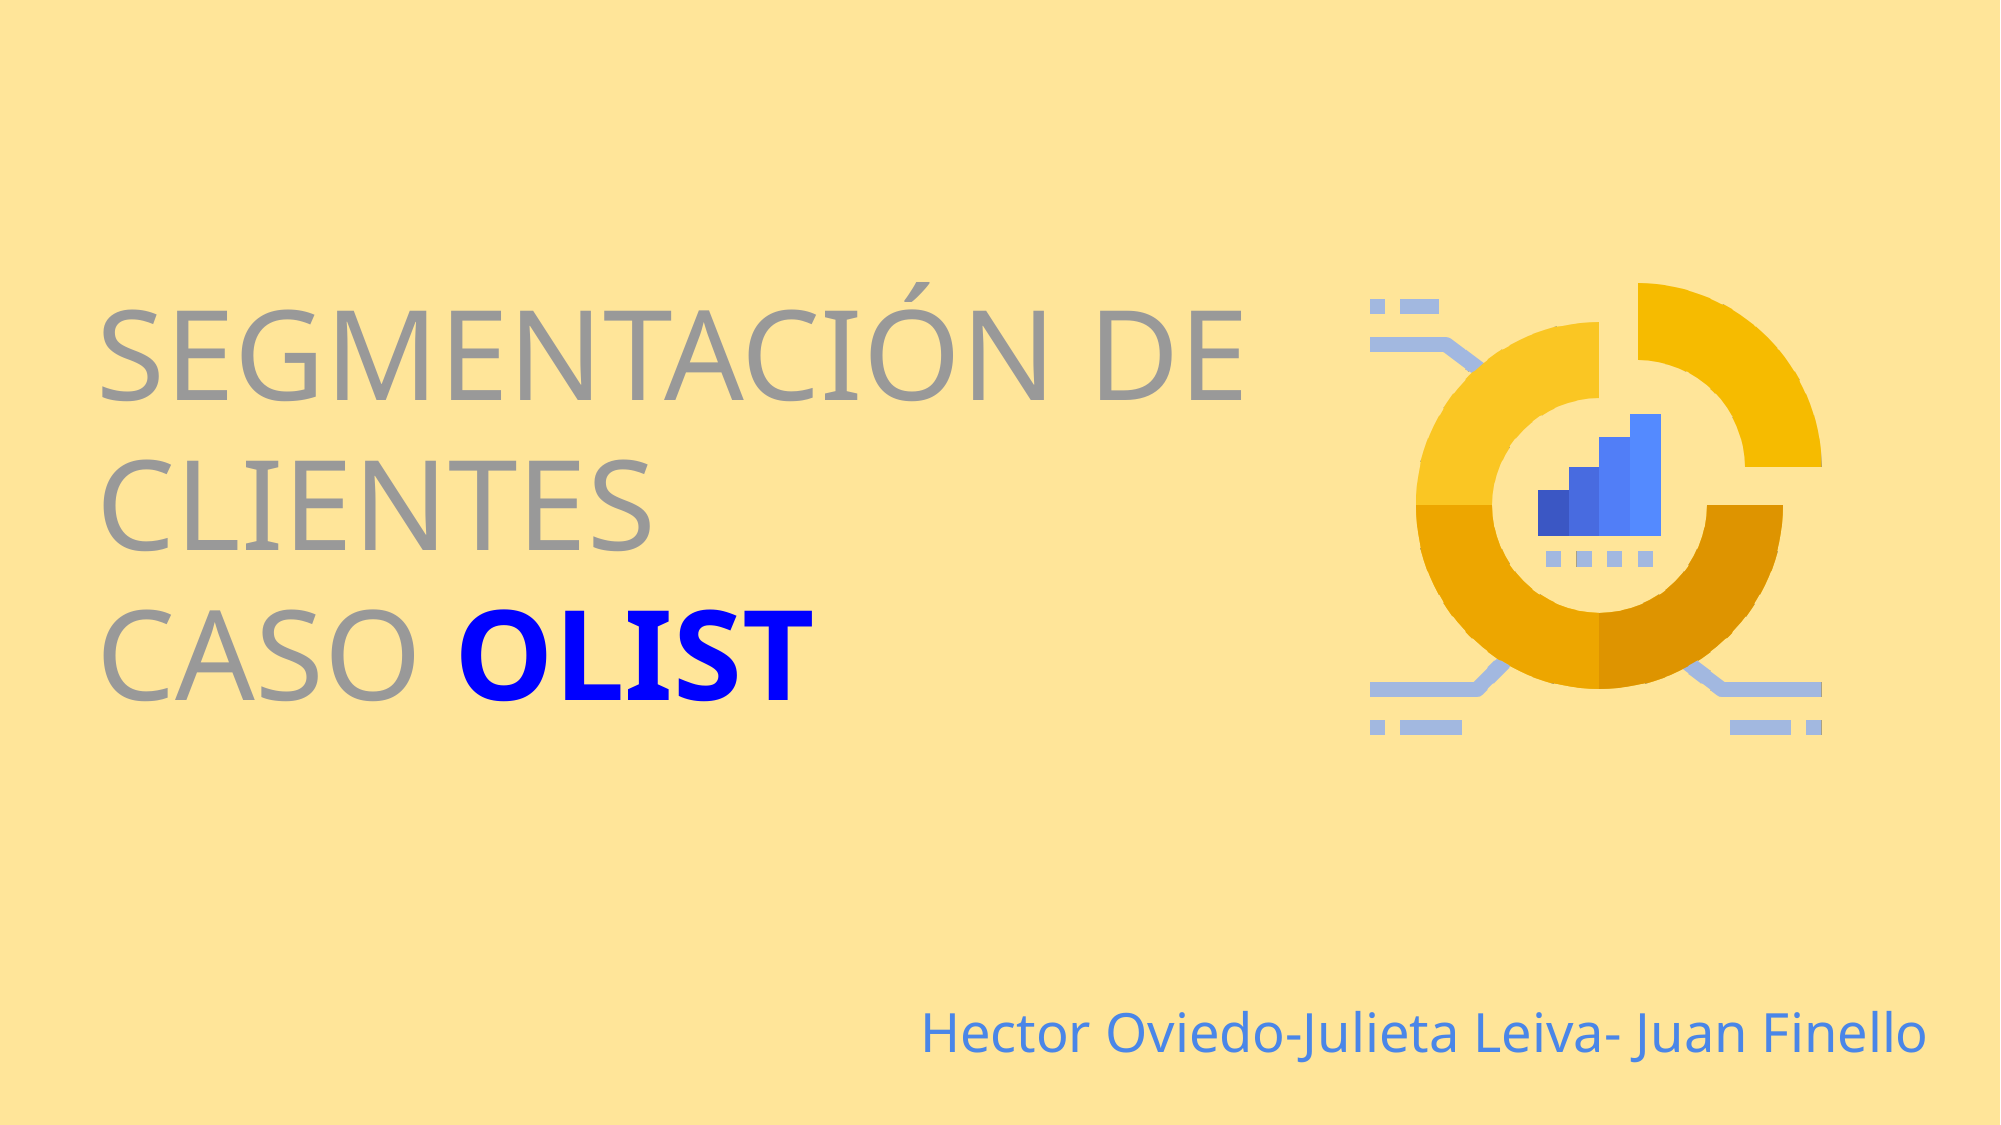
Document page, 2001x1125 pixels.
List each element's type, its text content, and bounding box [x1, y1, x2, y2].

picture [1354, 260, 1844, 750]
title Hector Oviedo-Julieta Leiva- Juan Finello [829, 893, 2000, 1109]
title SEGMENTACIÓN DE CLIENTES CASO OLIST [81, 118, 1355, 676]
